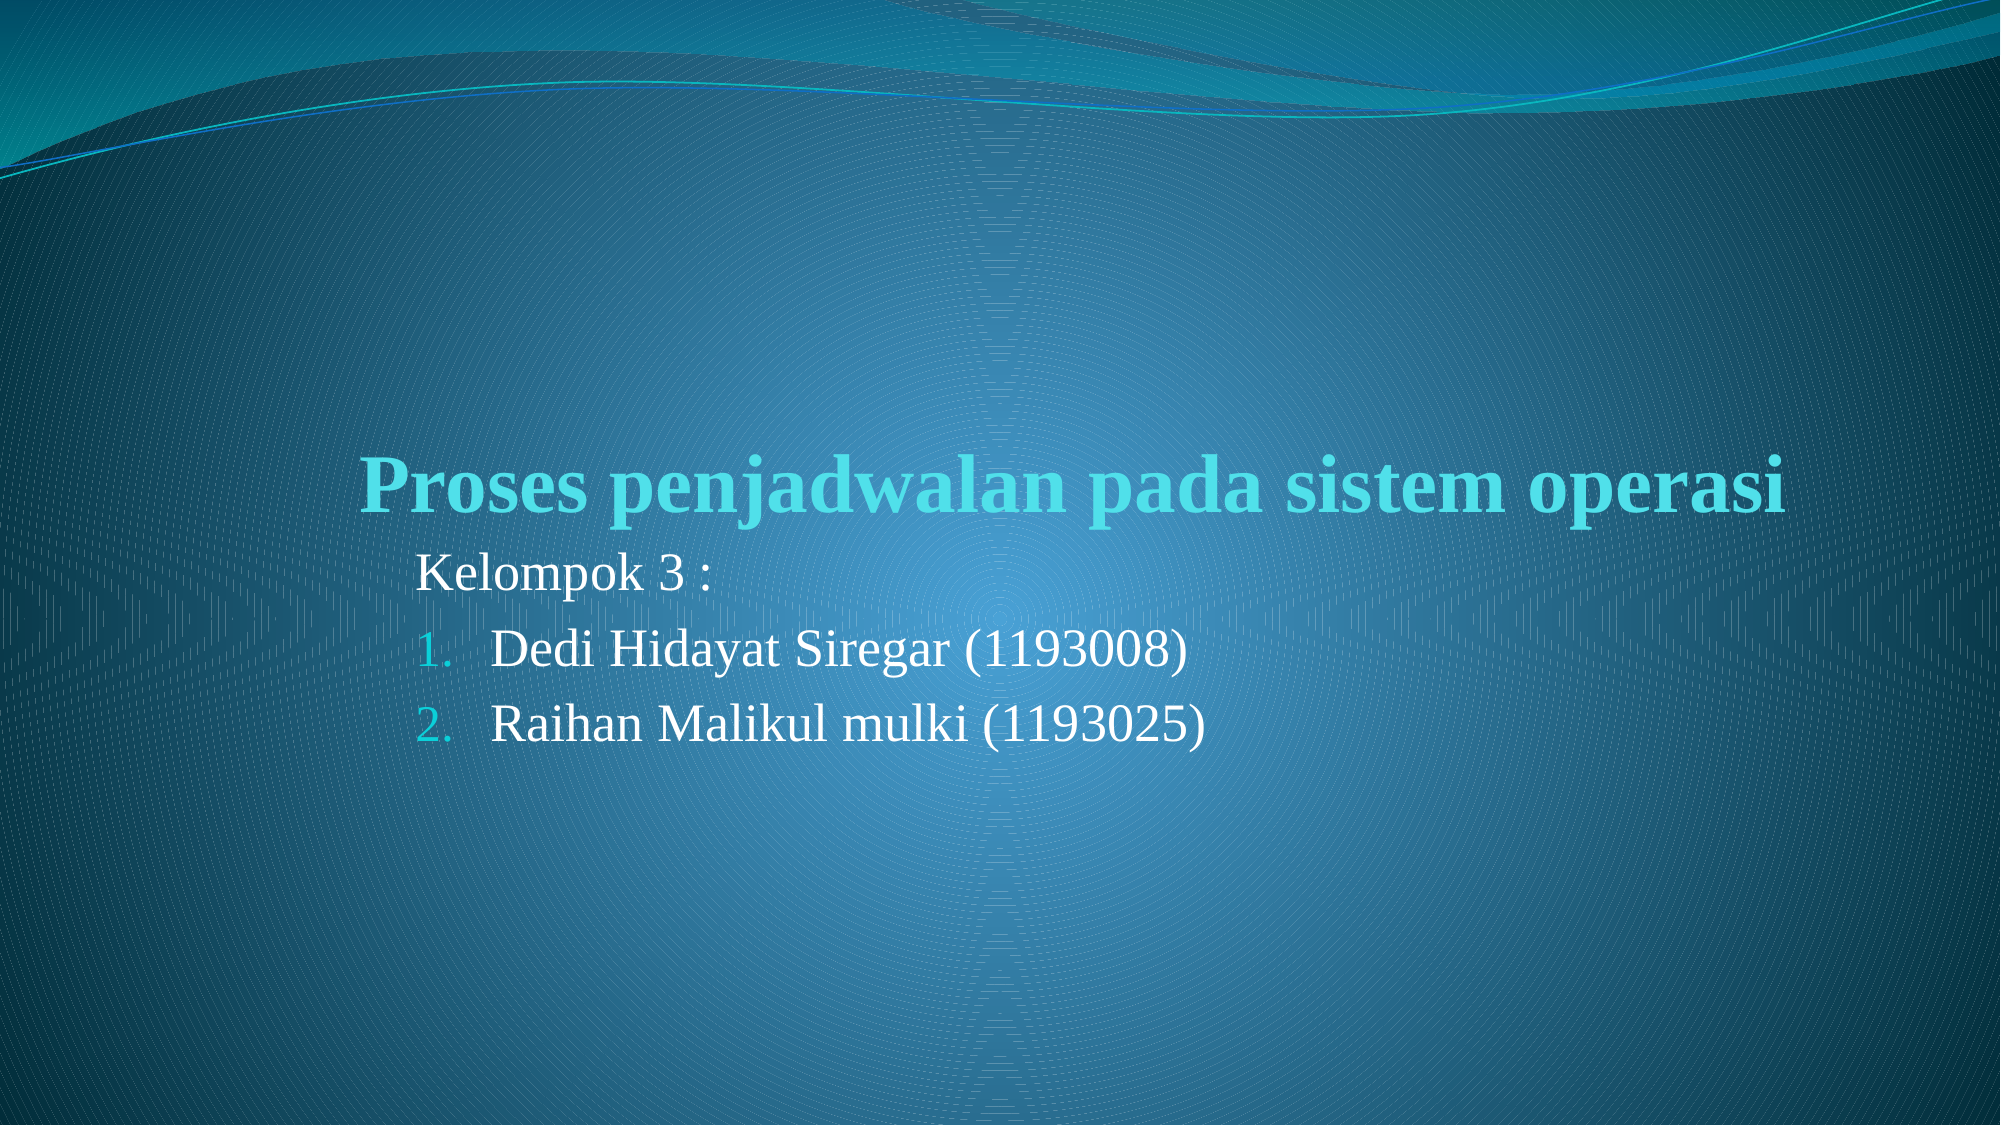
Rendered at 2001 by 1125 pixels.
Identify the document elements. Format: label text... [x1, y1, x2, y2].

title Proses penjadwalan pada sistem operasi [208, 419, 1792, 529]
subtitle Kelompok 3 : Dedi Hidayat Siregar (1193008) Raihan Malikul mulki (1193025) [415, 528, 1697, 941]
